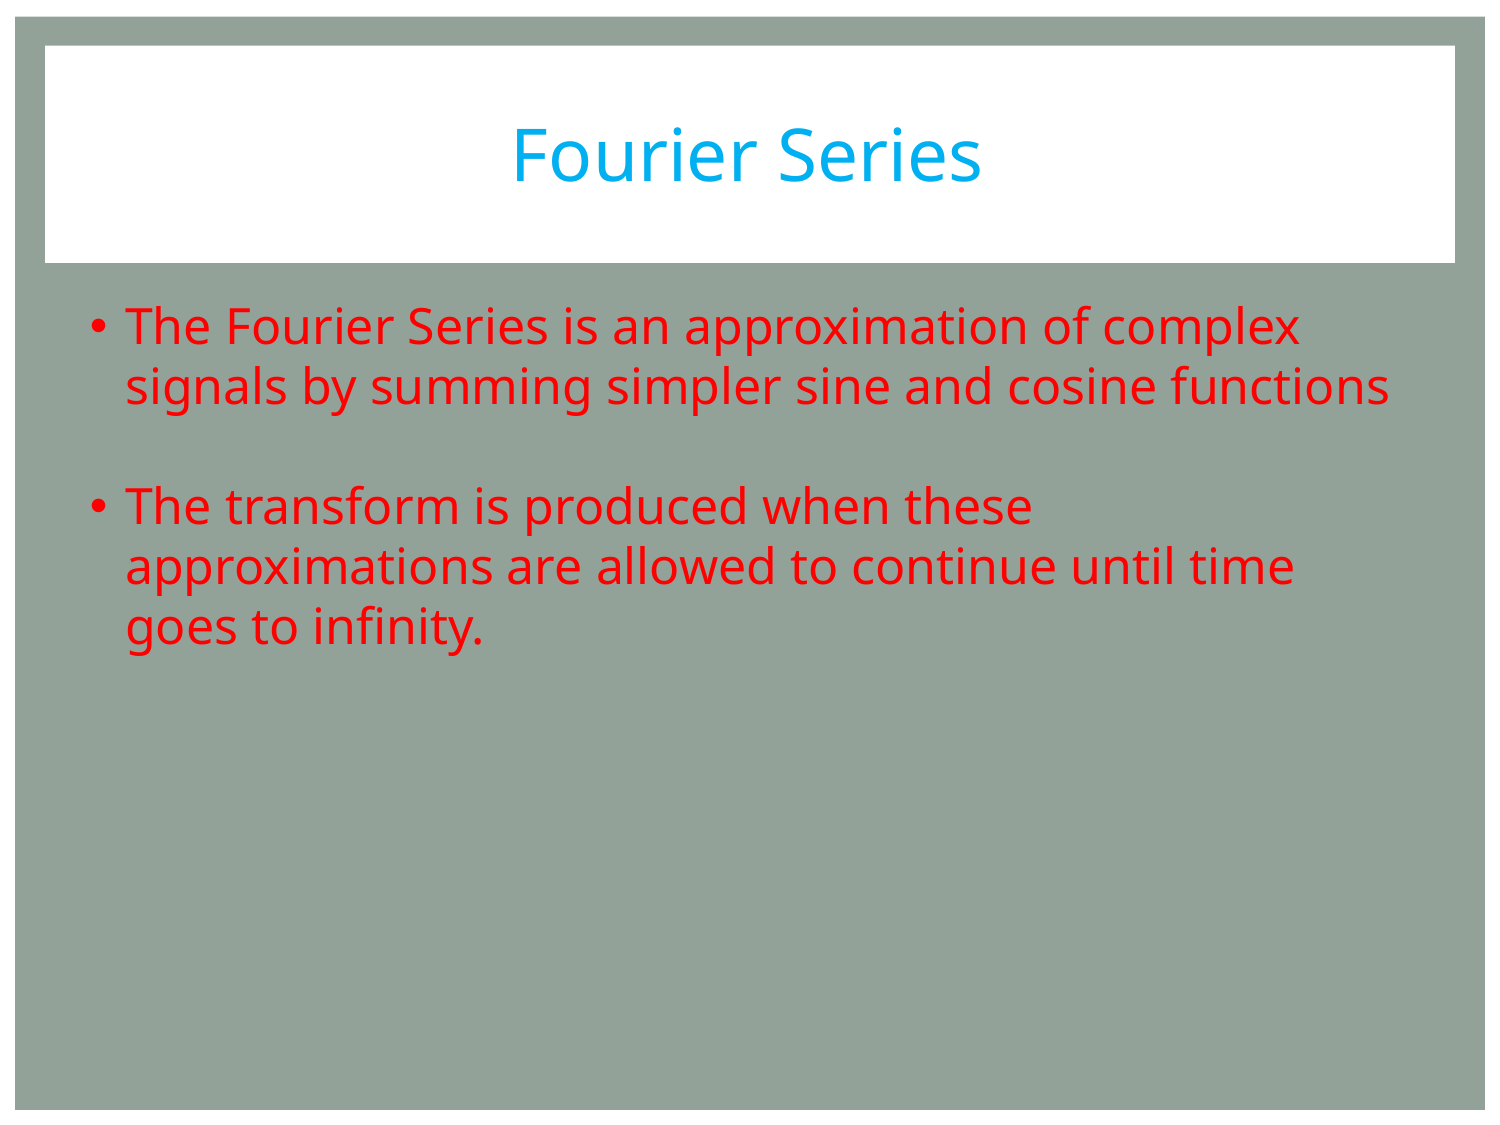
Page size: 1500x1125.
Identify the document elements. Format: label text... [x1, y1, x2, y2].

text_box Fourier Series [69, 66, 1425, 238]
text_box The Fourier Series is an approximation of complex signals by summing simpler sine and cosine functions The transform is produced when these approximations are allowed to continue until time goes to infinity. [75, 287, 1425, 1005]
